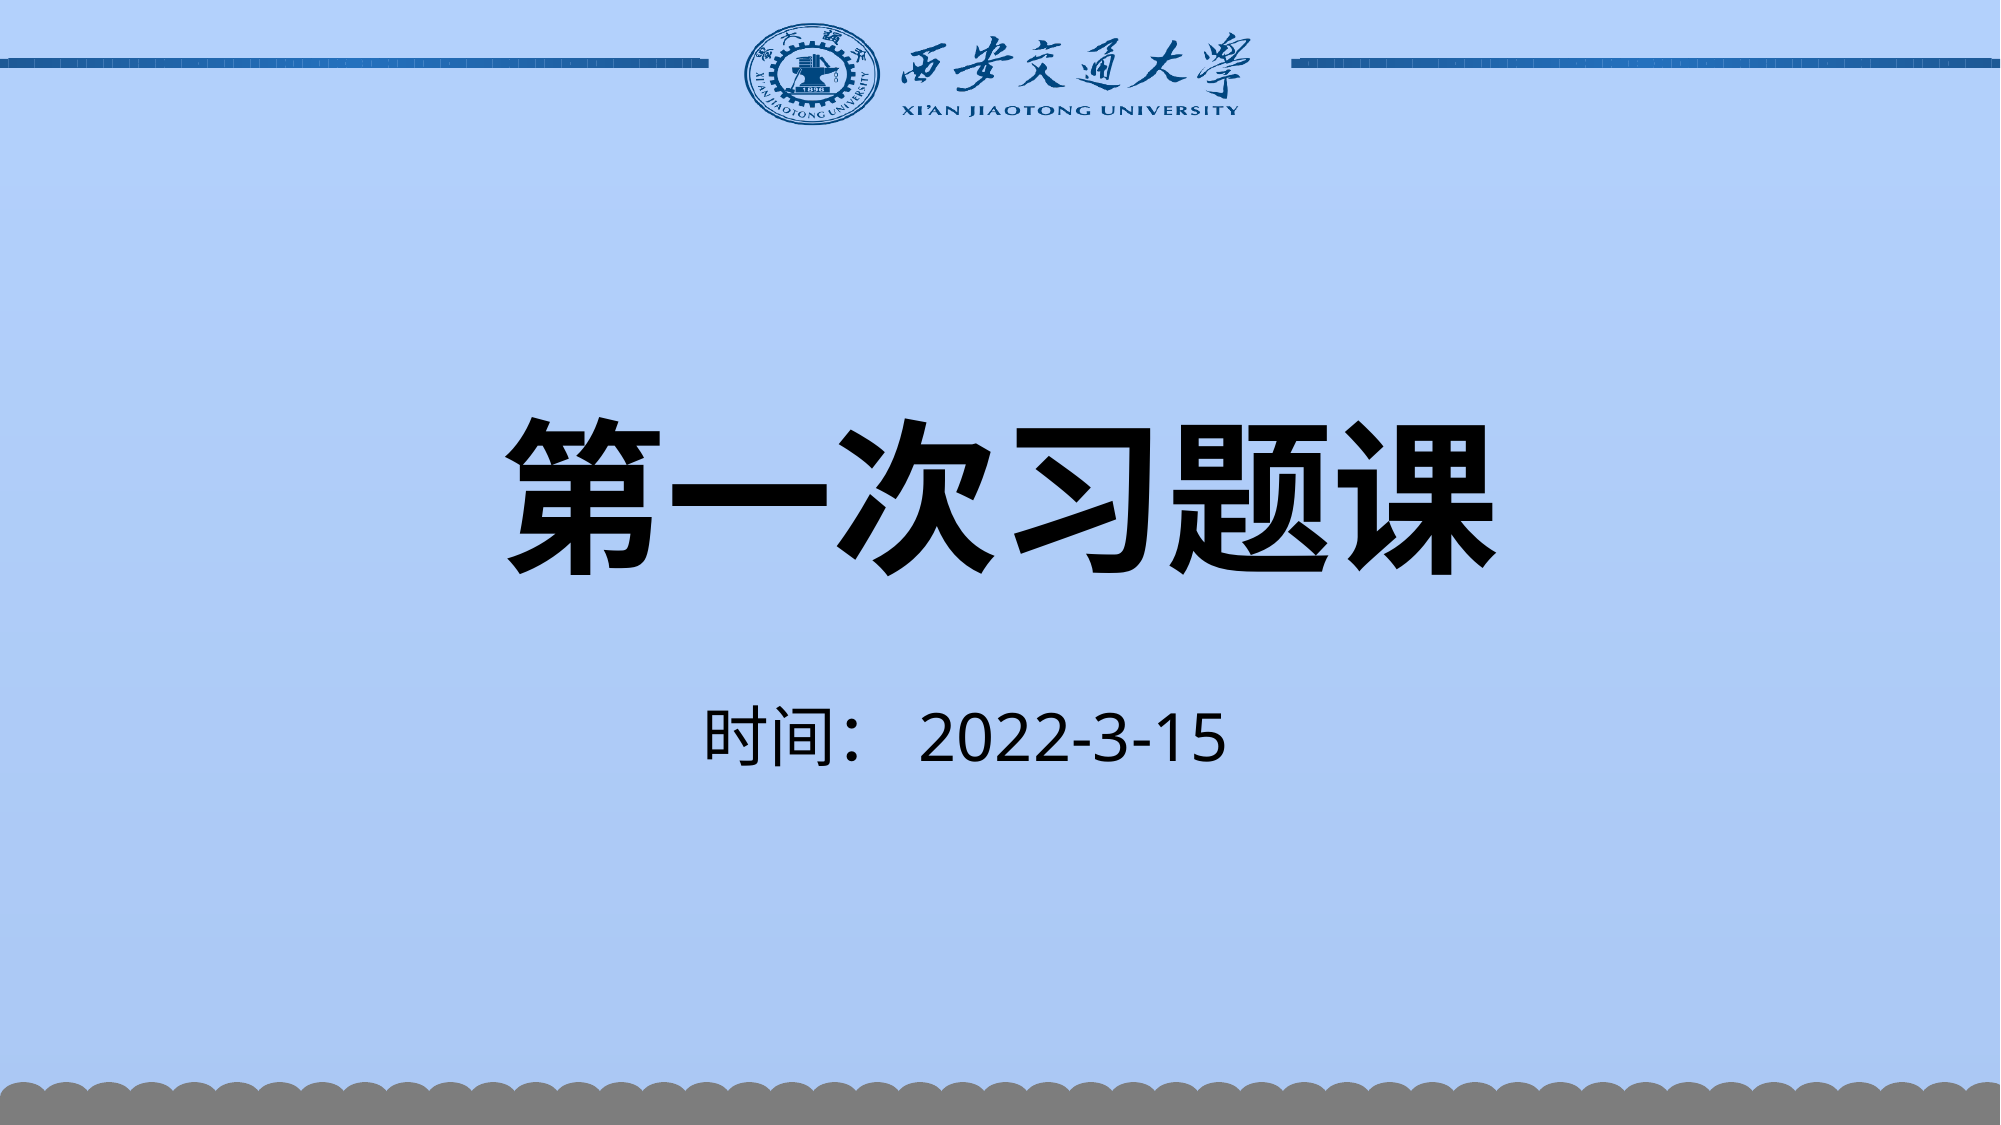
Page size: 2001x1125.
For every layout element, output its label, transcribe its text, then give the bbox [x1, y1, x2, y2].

text_box 时间：2022-3-15 [687, 687, 1245, 783]
text_box 第一次习题课 [484, 386, 1516, 602]
picture [744, 0, 1267, 138]
